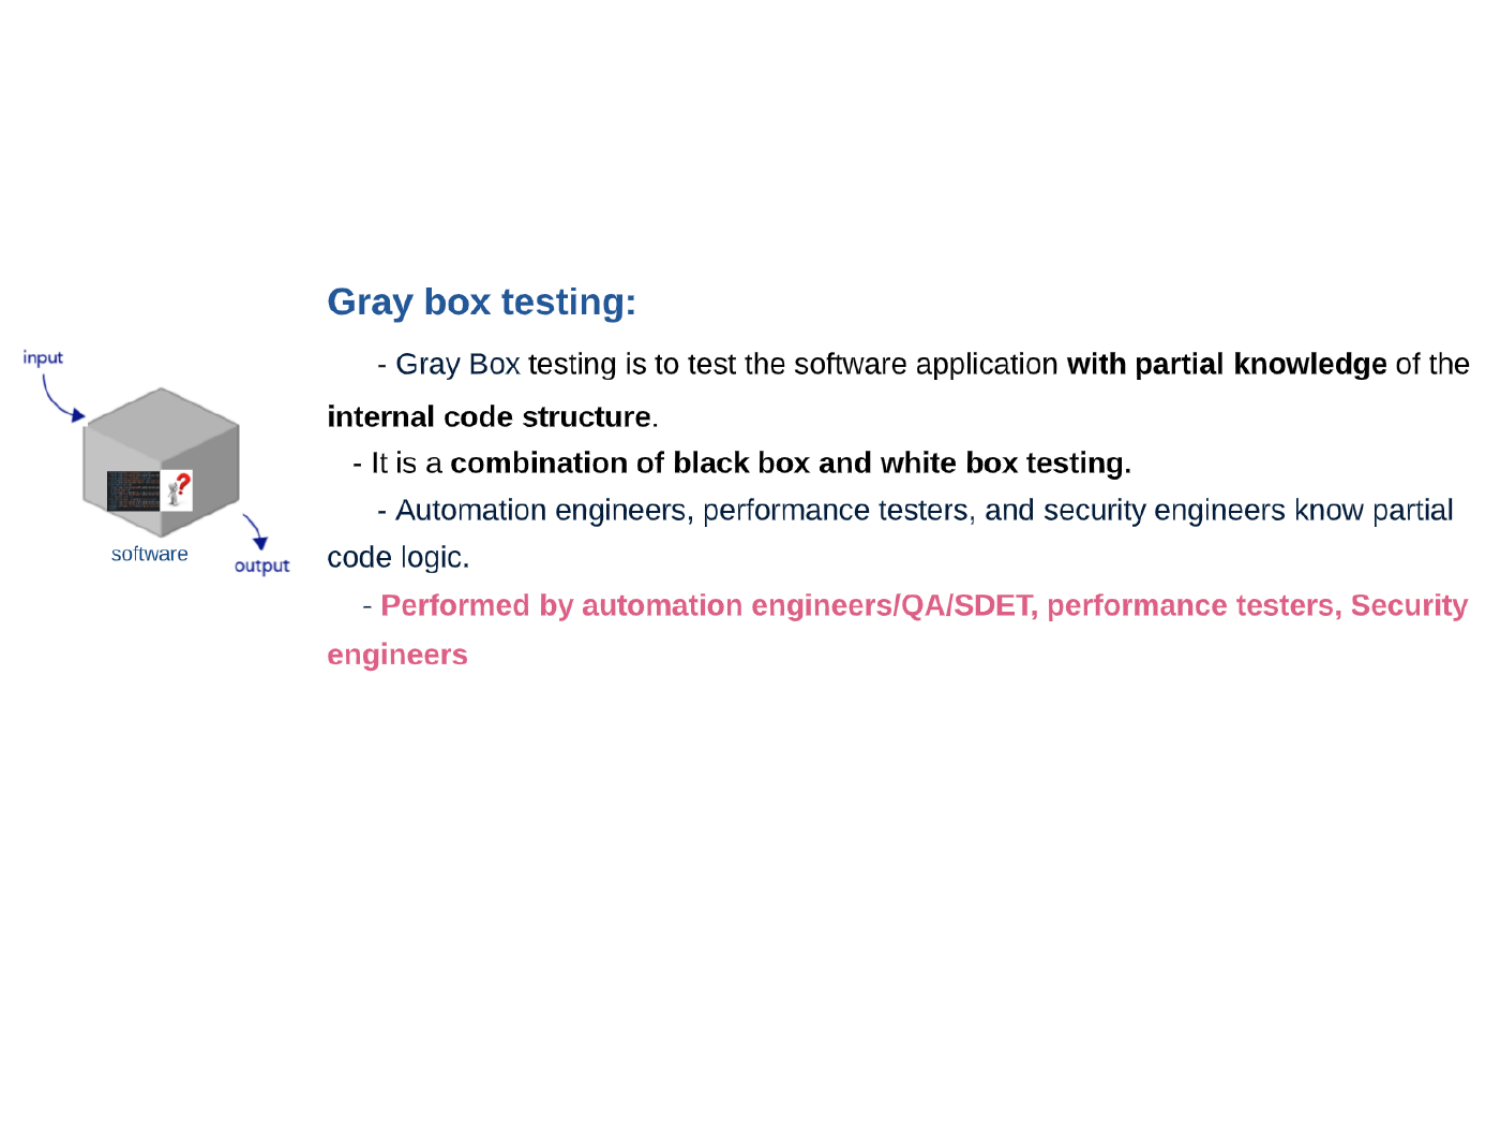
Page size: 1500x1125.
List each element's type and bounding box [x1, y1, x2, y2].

picture [0, 148, 1500, 879]
